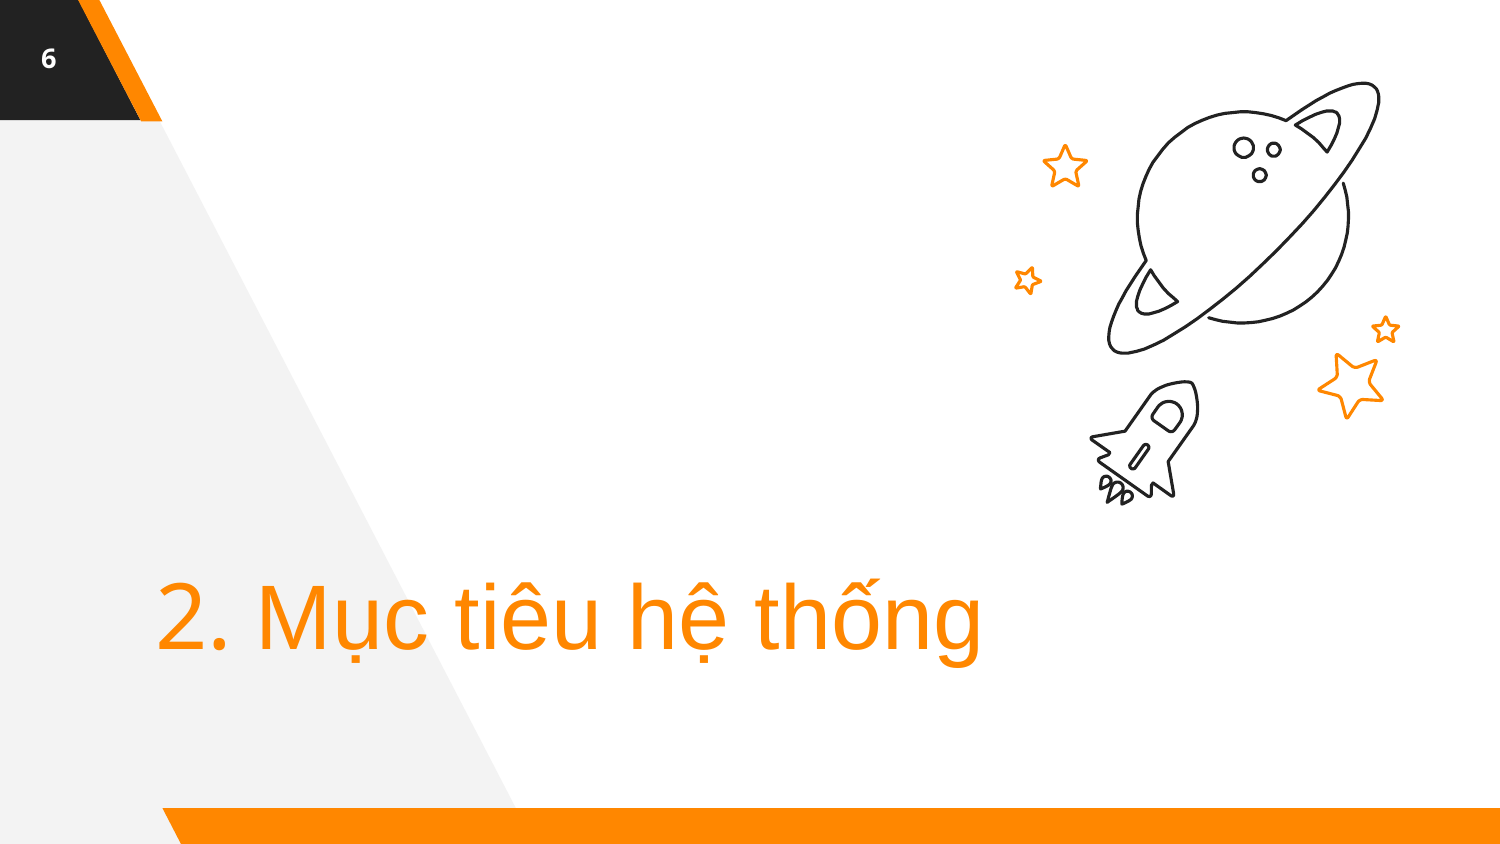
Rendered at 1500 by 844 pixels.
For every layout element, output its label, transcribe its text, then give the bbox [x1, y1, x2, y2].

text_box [1108, 82, 1379, 354]
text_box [1092, 388, 1205, 500]
slide_number 6 [0, 0, 98, 121]
title 2. Mục tiêu hệ thống [140, 517, 1349, 709]
